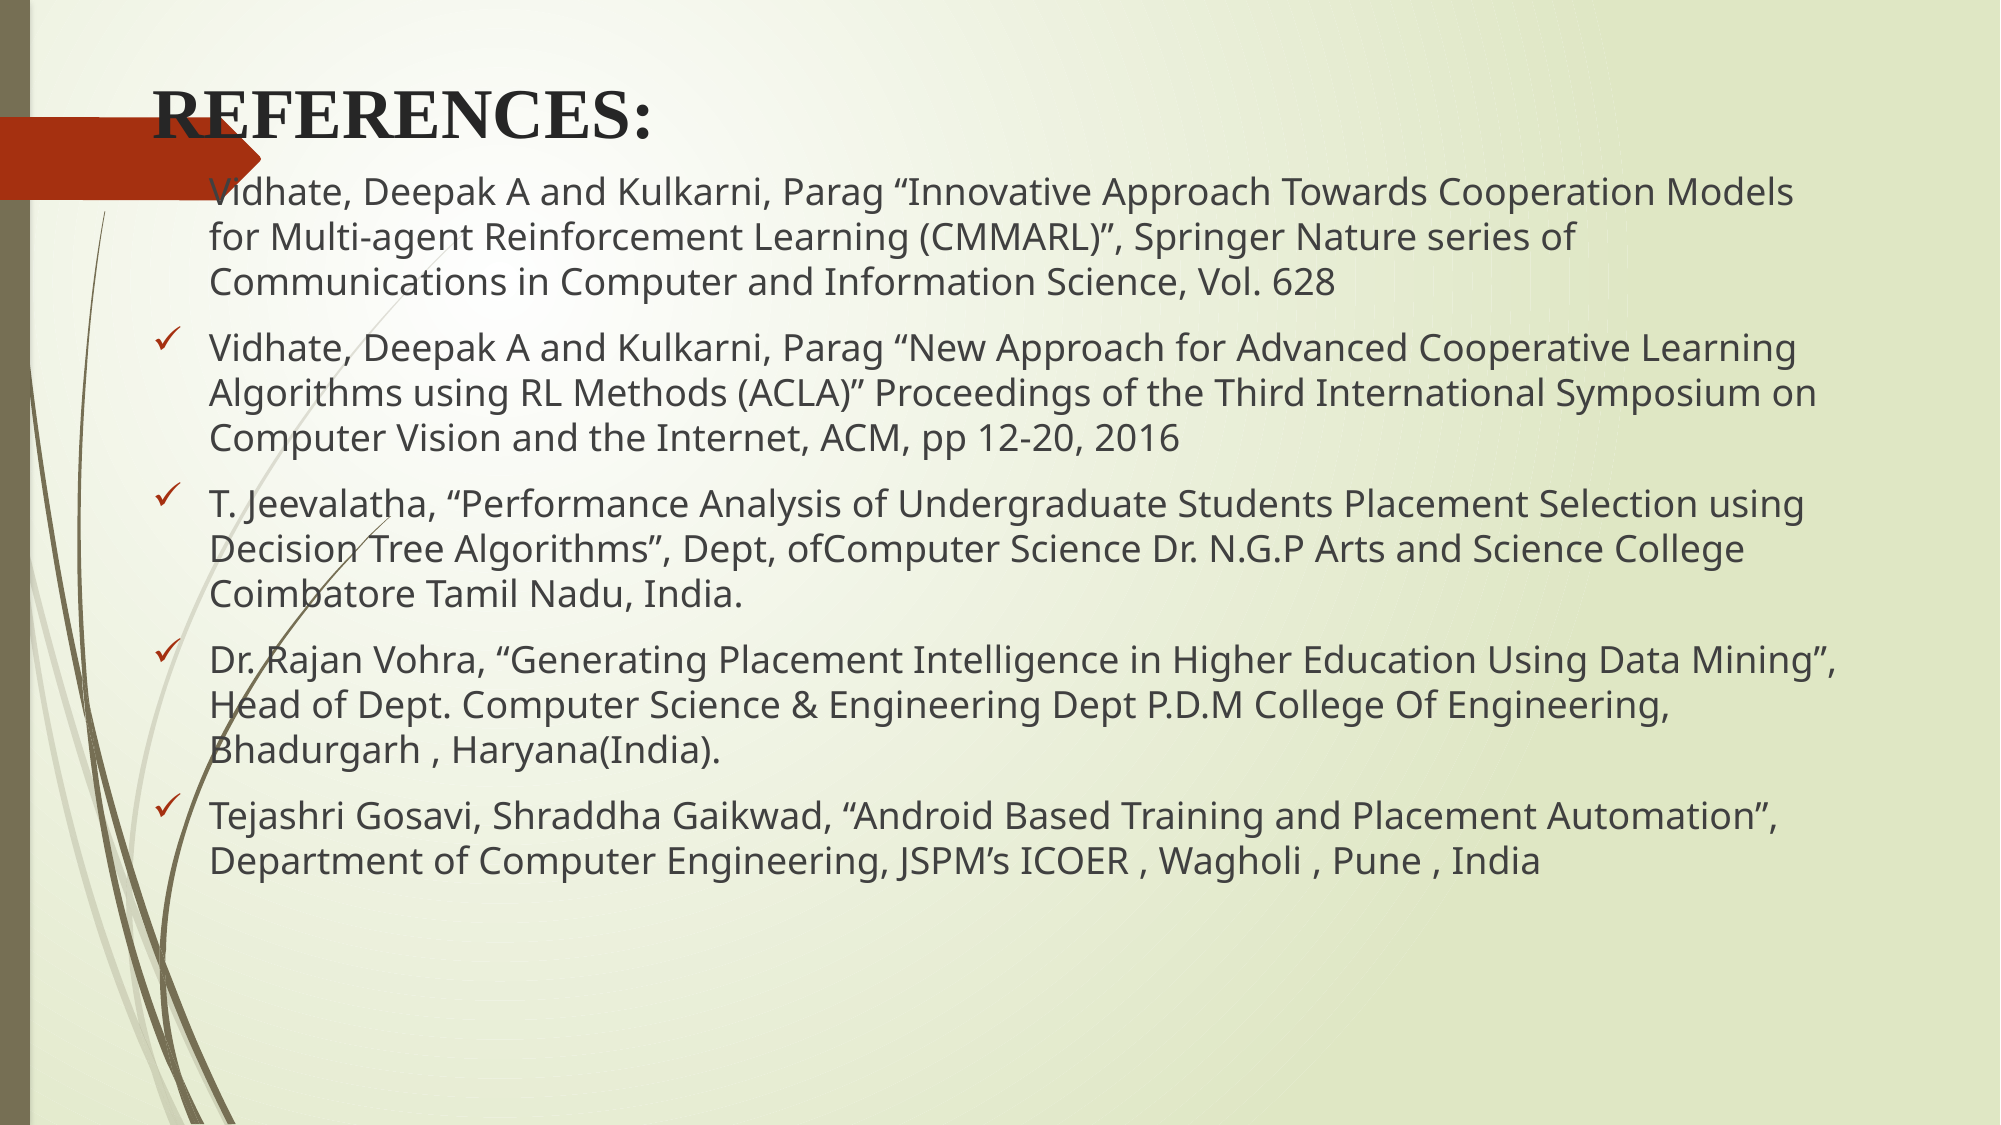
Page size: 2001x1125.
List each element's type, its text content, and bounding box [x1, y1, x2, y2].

list Vidhate, Deepak A and Kulkarni, Parag “Innovative Approach Towards Cooperation Models for Multi-agent Reinforcement Learning (CMMARL)”, Springer Nature series of Communications in Computer and Information Science, Vol. 628 Vidhate, Deepak A and Kulkarni, Parag “New Approach for Advanced Cooperative Learning Algorithms using RL Methods (ACLA)” Proceedings of the Third International Symposium on Computer Vision and the Internet, ACM, pp 12-20, 2016 T. Jeevalatha, “Performance Analysis of Undergraduate Students Placement Selection using Decision Tree Algorithms”, Dept, ofComputer Science Dr. N.G.P Arts and Science College Coimbatore Tamil Nadu, India. Dr. Rajan Vohra, “Generating Placement Intelligence in Higher Education Using Data Mining”, Head of Dept. Computer Science & Engineering Dept P.D.M College Of Engineering, Bhadurgarh , Haryana(India). Tejashri Gosavi, Shraddha Gaikwad, “Android Based Training and Placement Automation”, Department of Computer Engineering, JSPM’s ICOER , Wagholi , Pune , India [137, 160, 1863, 1014]
title REFERENCES: [137, 59, 1863, 160]
